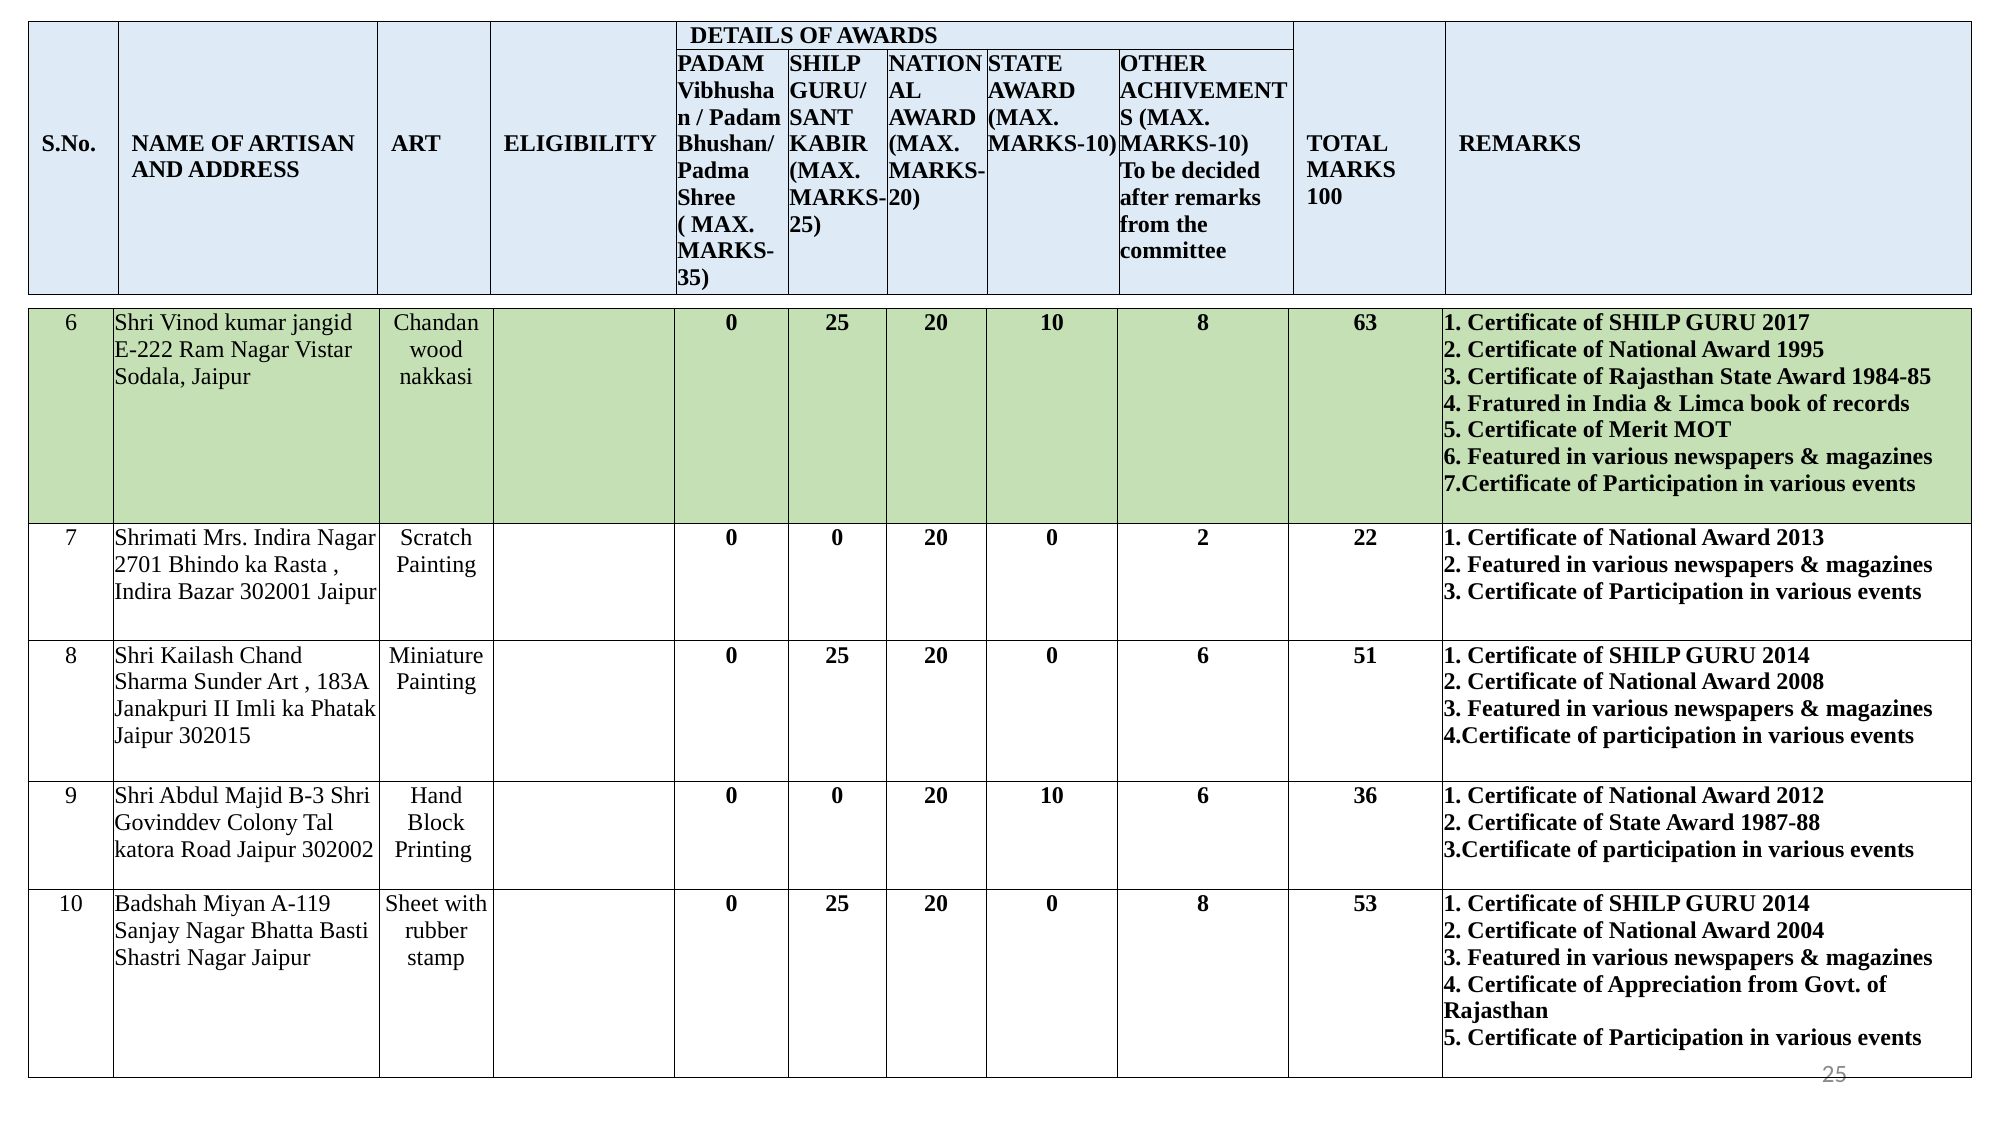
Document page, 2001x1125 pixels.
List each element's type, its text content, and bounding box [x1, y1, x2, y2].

table_cell 0 [987, 524, 1117, 640]
table_cell 9 [29, 782, 113, 889]
table_header NAME OF ARTISAN AND ADDRESS [119, 22, 377, 294]
table_cell 20 [887, 524, 986, 640]
table_header 6 [29, 309, 113, 523]
table_header Shri Vinod kumar jangid E-222 Ram Nagar Vistar Sodala, Jaipur [114, 309, 379, 523]
table_cell 0 [987, 890, 1117, 1077]
table_cell 6 [1118, 641, 1288, 781]
table_cell Hand Block Printing [380, 782, 493, 889]
table_header 0 [675, 309, 788, 523]
table_cell SHILP GURU/ SANT KABIR (MAX. MARKS-25) [789, 50, 887, 294]
table_cell Scratch Painting [380, 524, 493, 640]
table_header 8 [1118, 309, 1288, 523]
table_cell PADAM Vibhushan / Padam Bhushan/ Padma Shree ( MAX. MARKS- 35) [677, 50, 788, 294]
table_cell 0 [789, 782, 886, 889]
table_cell [494, 641, 674, 781]
table_header 20 [887, 309, 986, 523]
table_cell 0 [675, 641, 788, 781]
table_cell 0 [675, 890, 788, 1077]
table_header S.No. [29, 22, 118, 294]
slide_number 25 [1412, 1078, 1863, 1103]
table_header 10 [987, 309, 1117, 523]
table_header DETAILS OF AWARDS [677, 22, 1293, 49]
table_cell 2 [1118, 524, 1288, 640]
table_cell 10 [29, 890, 113, 1077]
table_cell 1. Certificate of National Award 2013 2. Featured in various newspapers & magazines 3. Certificate of Participation in various events [1443, 524, 1971, 640]
table_header Chandan wood nakkasi [380, 309, 493, 523]
table_header 25 [789, 309, 886, 523]
table_cell Shri Abdul Majid B-3 Shri Govinddev Colony Tal katora Road Jaipur 302002 [114, 782, 379, 889]
table_cell 7 [29, 524, 113, 640]
table_cell 22 [1289, 524, 1442, 640]
table_cell 20 [887, 641, 986, 781]
table_cell 25 [789, 890, 886, 1077]
table_cell 20 [887, 890, 986, 1077]
table_cell 8 [29, 641, 113, 781]
table_header TOTAL MARKS 100 [1294, 22, 1445, 294]
table_cell Sheet with rubber stamp [380, 890, 493, 1077]
table_cell 1. Certificate of SHILP GURU 2014 2. Certificate of National Award 2004 3. Featured in various newspapers & magazines 4. Certificate of Appreciation from Govt. of Rajasthan 5. Certificate of Participation in various events [1443, 890, 1971, 1077]
table_cell 36 [1289, 782, 1442, 889]
table_header 63 [1289, 309, 1442, 523]
table_header ART [378, 22, 490, 294]
table_cell 0 [789, 524, 886, 640]
table_header ELIGIBILITY [491, 22, 676, 294]
table_cell 53 [1289, 890, 1442, 1077]
table_cell STATE AWARD (MAX. MARKS-10) [988, 50, 1119, 294]
table_cell NATIONAL AWARD (MAX. MARKS-20) [888, 50, 987, 294]
table_cell 0 [987, 641, 1117, 781]
table_cell 25 [789, 641, 886, 781]
table_header [494, 309, 674, 523]
table_cell 51 [1289, 641, 1442, 781]
table_cell 6 [1118, 782, 1288, 889]
table_cell [494, 524, 674, 640]
table_cell 0 [675, 524, 788, 640]
table_cell 8 [1118, 890, 1288, 1077]
table_cell Miniature Painting [380, 641, 493, 781]
table_cell [494, 890, 674, 1077]
table_cell 10 [987, 782, 1117, 889]
table_cell Badshah Miyan A-119 Sanjay Nagar Bhatta Basti Shastri Nagar Jaipur [114, 890, 379, 1077]
table_cell [494, 782, 674, 889]
table_header REMARKS [1446, 22, 1971, 294]
table_cell OTHER ACHIVEMENTS (MAX. MARKS-10) To be decided after remarks from the committee [1120, 50, 1293, 294]
table_cell 1. Certificate of National Award 2012 2. Certificate of State Award 1987-88 3.Certificate of participation in various events [1443, 782, 1971, 889]
table_cell Shrimati Mrs. Indira Nagar 2701 Bhindo ka Rasta , Indira Bazar 302001 Jaipur [114, 524, 379, 640]
table_cell 20 [887, 782, 986, 889]
table_header 1. Certificate of SHILP GURU 2017 2. Certificate of National Award 1995 3. Certificate of Rajasthan State Award 1984-85 4. Fratured in India & Limca book of records 5. Certificate of Merit MOT 6. Featured in various newspapers & magazines 7.Certificate of Participation in various events [1443, 309, 1971, 523]
table_cell Shri Kailash Chand Sharma Sunder Art , 183A Janakpuri II Imli ka Phatak Jaipur 302015 [114, 641, 379, 781]
table_cell 1. Certificate of SHILP GURU 2014 2. Certificate of National Award 2008 3. Featured in various newspapers & magazines 4.Certificate of participation in various events [1443, 641, 1971, 781]
table_cell 0 [675, 782, 788, 889]
